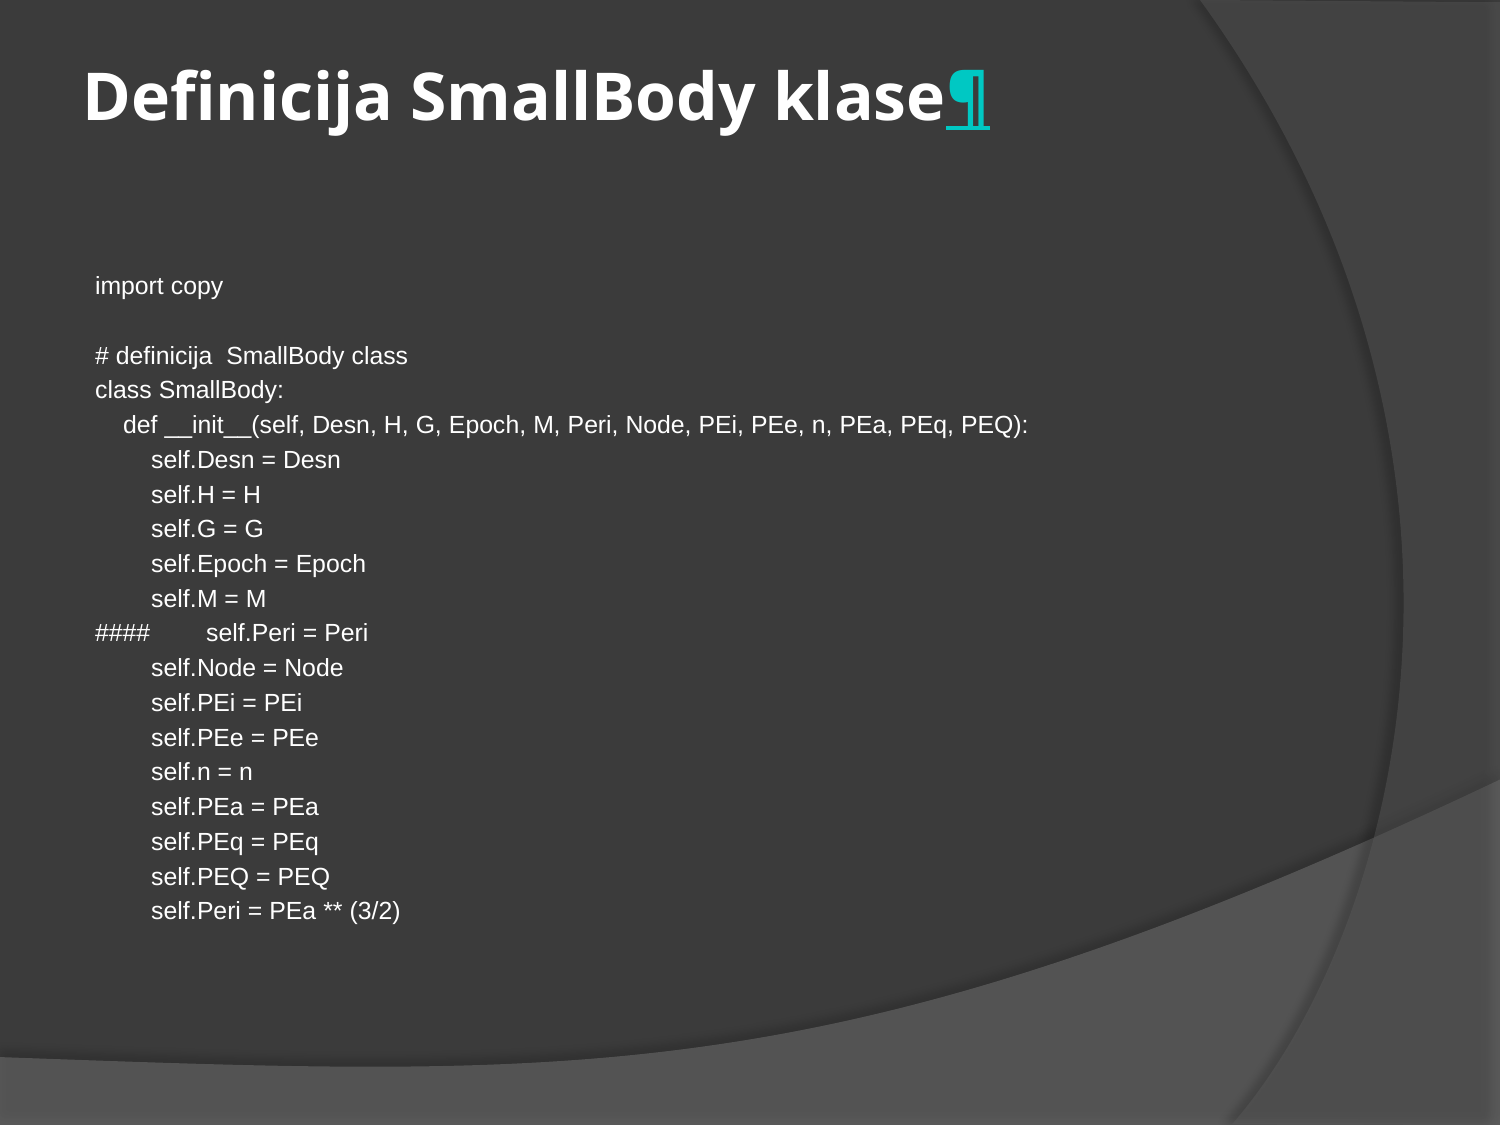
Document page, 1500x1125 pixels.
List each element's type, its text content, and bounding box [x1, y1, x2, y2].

title Definicija SmallBody klase¶ [75, 45, 1300, 233]
list import copy # definicija SmallBody class class SmallBody: def __init__(self, Desn, H, G, Epoch, M, Peri, Node, PEi, PEe, n, PEa, PEq, PEQ): self.Desn = Desn self.H = H self.G = G self.Epoch = Epoch self.M = M #### self.Peri = Peri self.Node = Node self.PEi = PEi self.PEe = PEe self.n = n self.PEa = PEa self.PEq = PEq self.PEQ = PEQ self.Peri = PEa ** (3/2) [75, 262, 1300, 1005]
